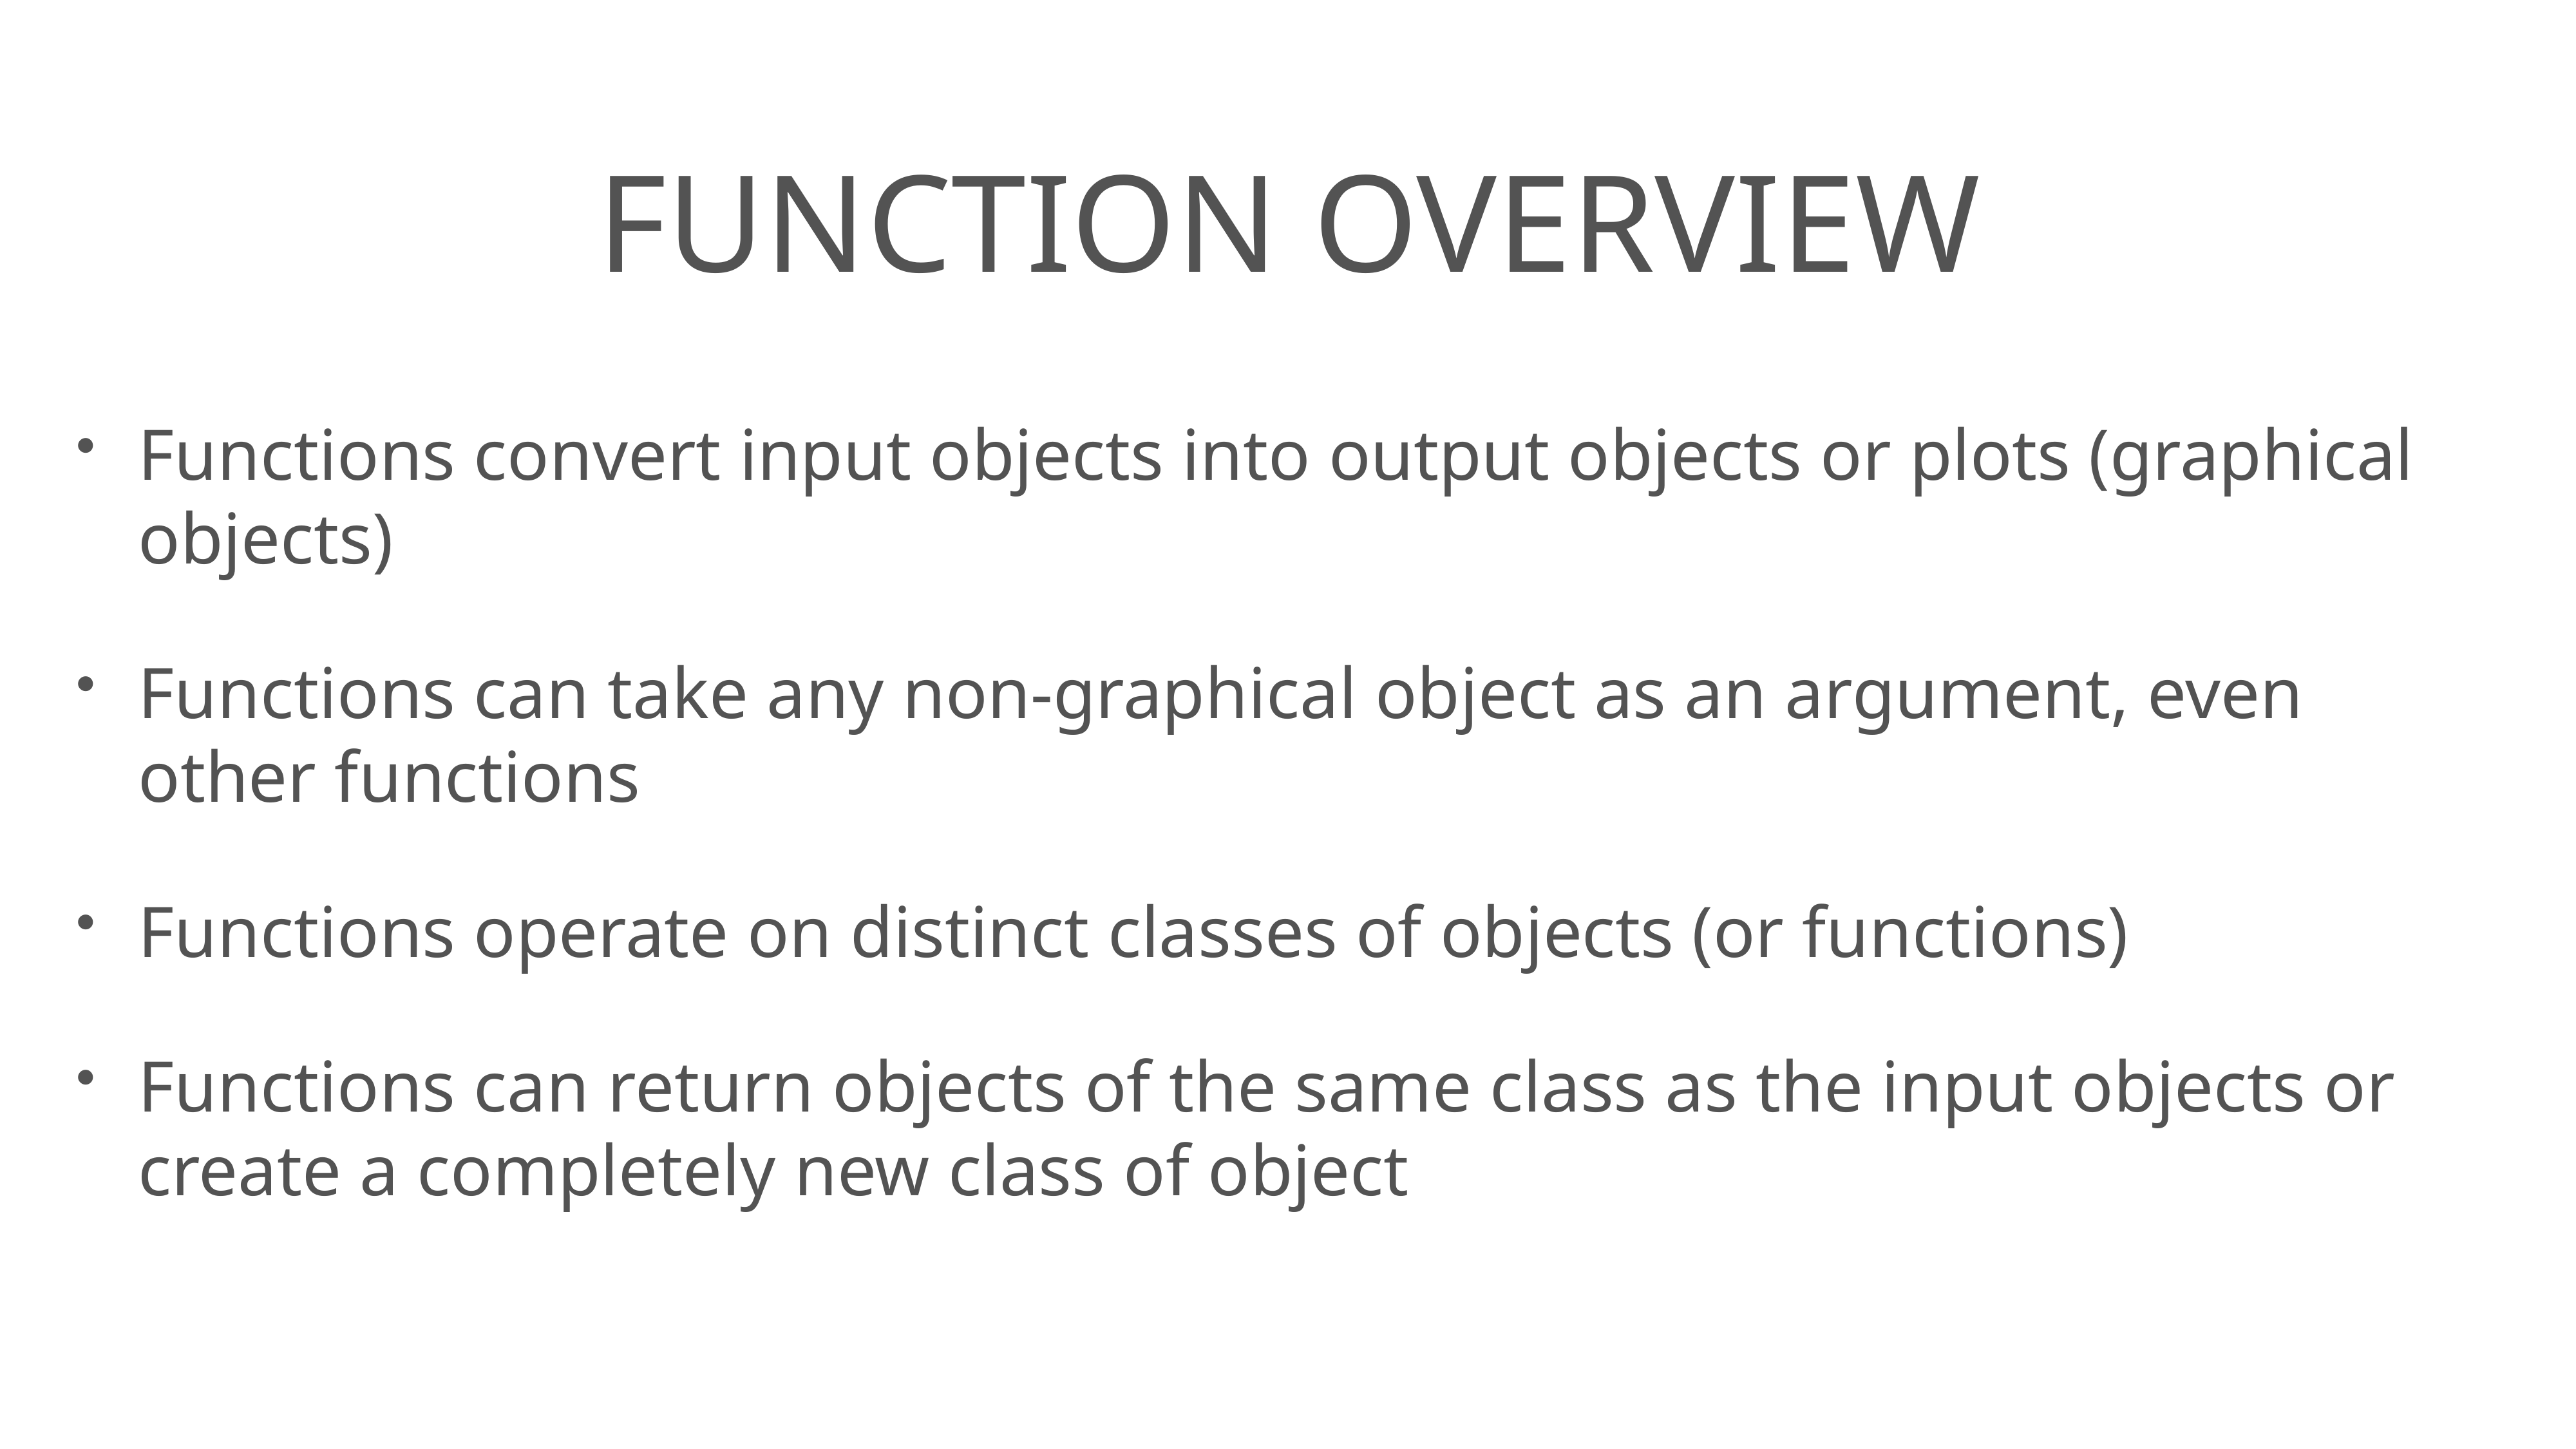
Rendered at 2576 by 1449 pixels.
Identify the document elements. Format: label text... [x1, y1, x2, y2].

title function overview [70, 37, 2507, 401]
list Functions convert input objects into output objects or plots (graphical objects) Functions can take any non-graphical object as an argument, even other functions Functions operate on distinct classes of objects (or functions) Functions can return objects of the same class as the input objects or create a completely new class of object [70, 404, 2445, 1342]
